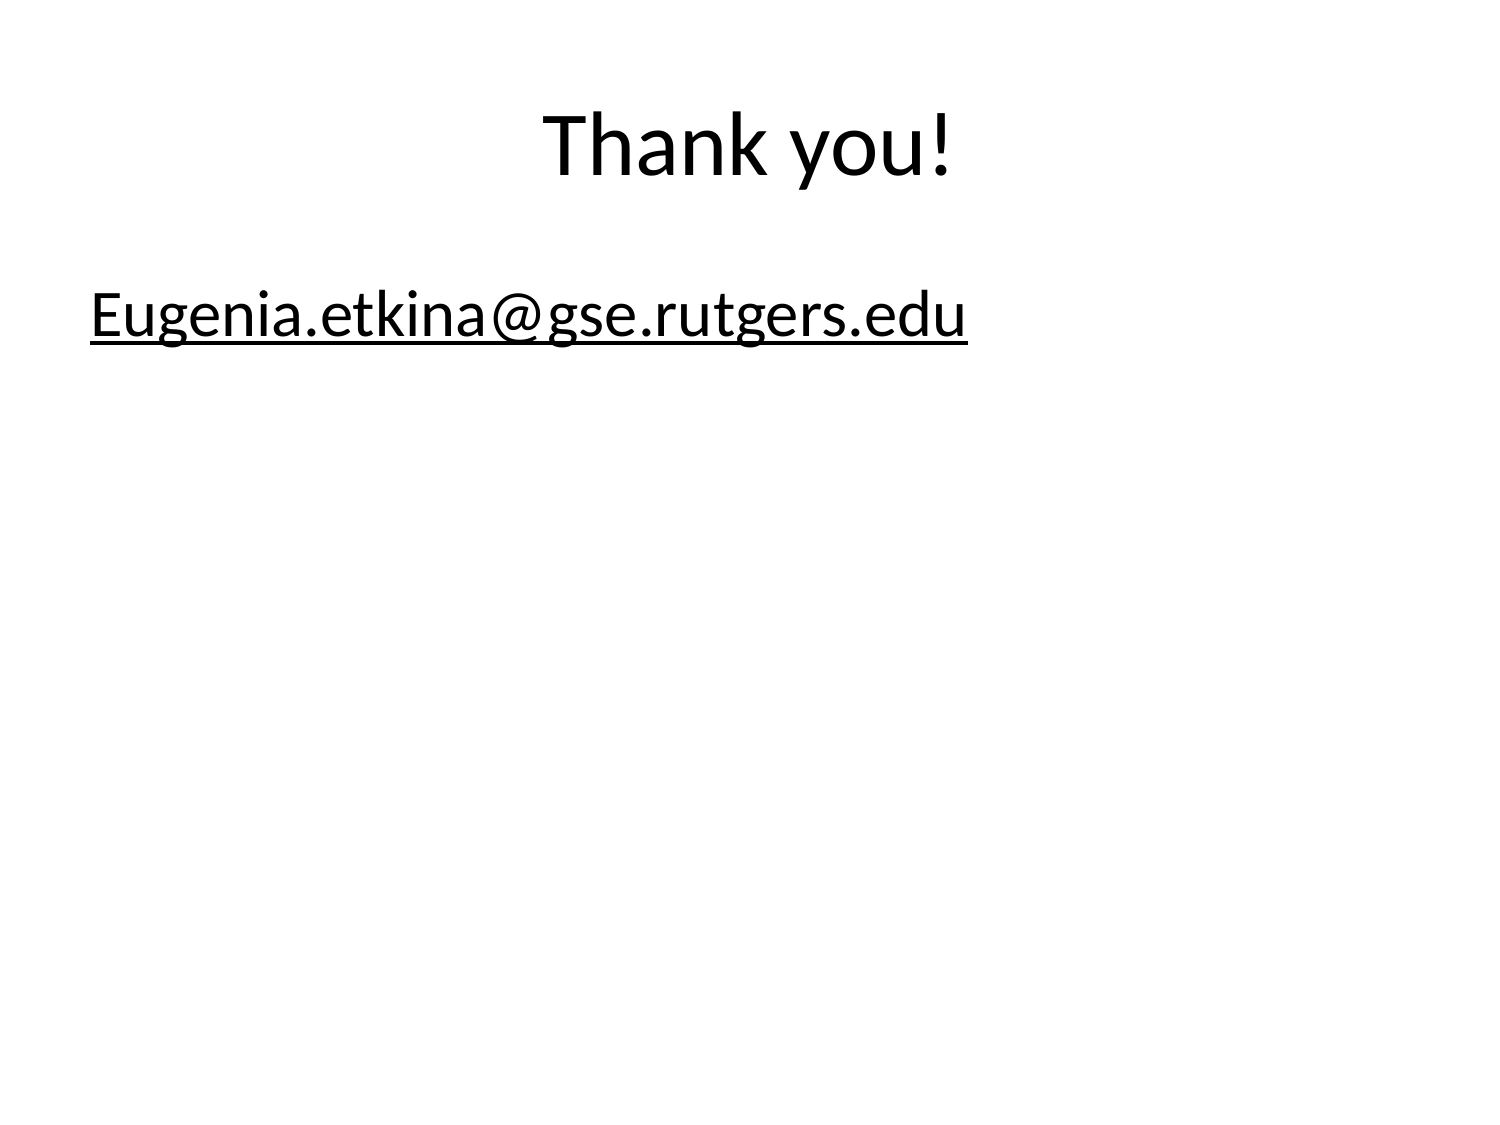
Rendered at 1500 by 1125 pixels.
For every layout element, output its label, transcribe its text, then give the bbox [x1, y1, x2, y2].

list Eugenia.etkina@gse.rutgers.edu [75, 262, 1425, 1005]
title Thank you! [75, 45, 1425, 233]
